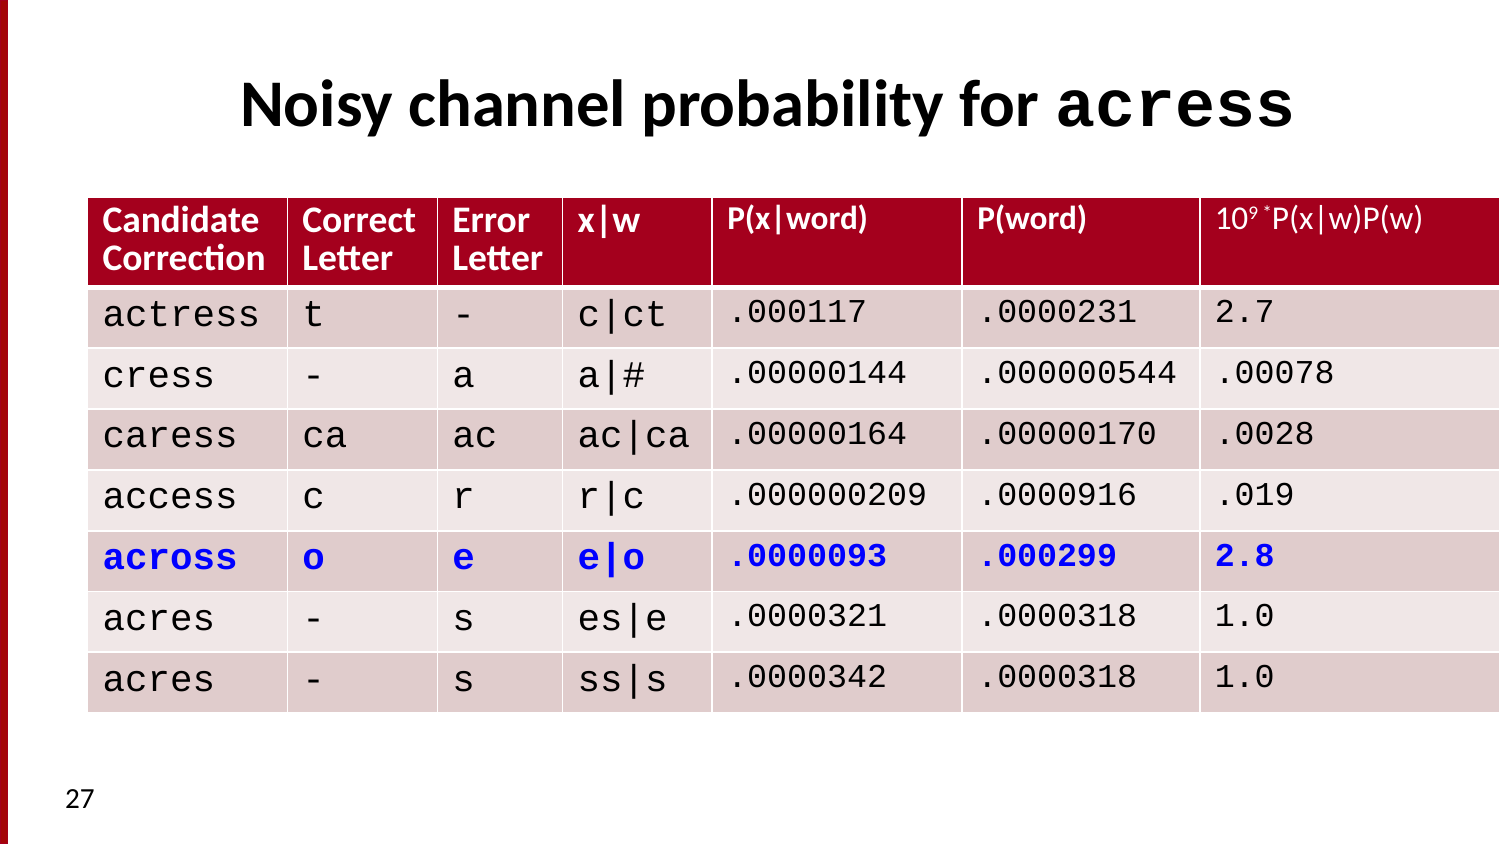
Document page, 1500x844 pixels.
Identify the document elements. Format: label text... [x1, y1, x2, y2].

table_cell - [288, 592, 437, 651]
table_header Candidate Correction [88, 198, 287, 285]
table_cell actress [88, 290, 287, 347]
table_cell acres [88, 592, 287, 651]
table_cell .00000164 [713, 410, 961, 469]
table_cell .0000231 [963, 290, 1199, 347]
table_cell .00078 [1201, 349, 1499, 408]
slide_number 27 [49, 771, 376, 829]
table_cell .00000170 [963, 410, 1199, 469]
table_cell - [288, 653, 437, 712]
table_header Error Letter [438, 198, 562, 285]
table_cell .000117 [713, 290, 961, 347]
table_cell a|# [563, 349, 711, 408]
table_header P(word) [963, 198, 1199, 285]
table_cell r [438, 471, 562, 530]
table_cell e|o [563, 532, 711, 591]
table_cell acres [88, 653, 287, 712]
table_cell 1.0 [1201, 653, 1499, 712]
table_cell .019 [1201, 471, 1499, 530]
table_cell c [288, 471, 437, 530]
table_cell - [438, 290, 562, 347]
table_cell .000299 [963, 532, 1199, 591]
table_cell s [438, 653, 562, 712]
table_cell s [438, 592, 562, 651]
table_cell es|e [563, 592, 711, 651]
title Noisy channel probability for acress [225, 24, 1450, 147]
table_cell t [288, 290, 437, 347]
table_cell .0000093 [713, 532, 961, 591]
table_cell e [438, 532, 562, 591]
table_cell cress [88, 349, 287, 408]
table_cell ca [288, 410, 437, 469]
table_header 109 *P(x|w)P(w) [1201, 198, 1499, 285]
table_cell c|ct [563, 290, 711, 347]
table_cell .0000342 [713, 653, 961, 712]
table_cell 1.0 [1201, 592, 1499, 651]
table_cell .000000209 [713, 471, 961, 530]
table_cell ss|s [563, 653, 711, 712]
table_cell .000000544 [963, 349, 1199, 408]
table_cell a [438, 349, 562, 408]
table_cell .0000916 [963, 471, 1199, 530]
table_header P(x|word) [713, 198, 961, 285]
table_cell .0028 [1201, 410, 1499, 469]
table_cell access [88, 471, 287, 530]
table_cell ac [438, 410, 562, 469]
table_cell r|c [563, 471, 711, 530]
table_cell .0000318 [963, 653, 1199, 712]
table_cell across [88, 532, 287, 591]
table_header Correct Letter [288, 198, 437, 285]
table_cell ac|ca [563, 410, 711, 469]
table_cell - [288, 349, 437, 408]
table_cell 2.7 [1201, 290, 1499, 347]
table_cell .0000321 [713, 592, 961, 651]
table_header x|w [563, 198, 711, 285]
table_cell o [288, 532, 437, 591]
table_cell .0000318 [963, 592, 1199, 651]
table_cell .00000144 [713, 349, 961, 408]
table_cell 2.8 [1201, 532, 1499, 591]
table_cell caress [88, 410, 287, 469]
